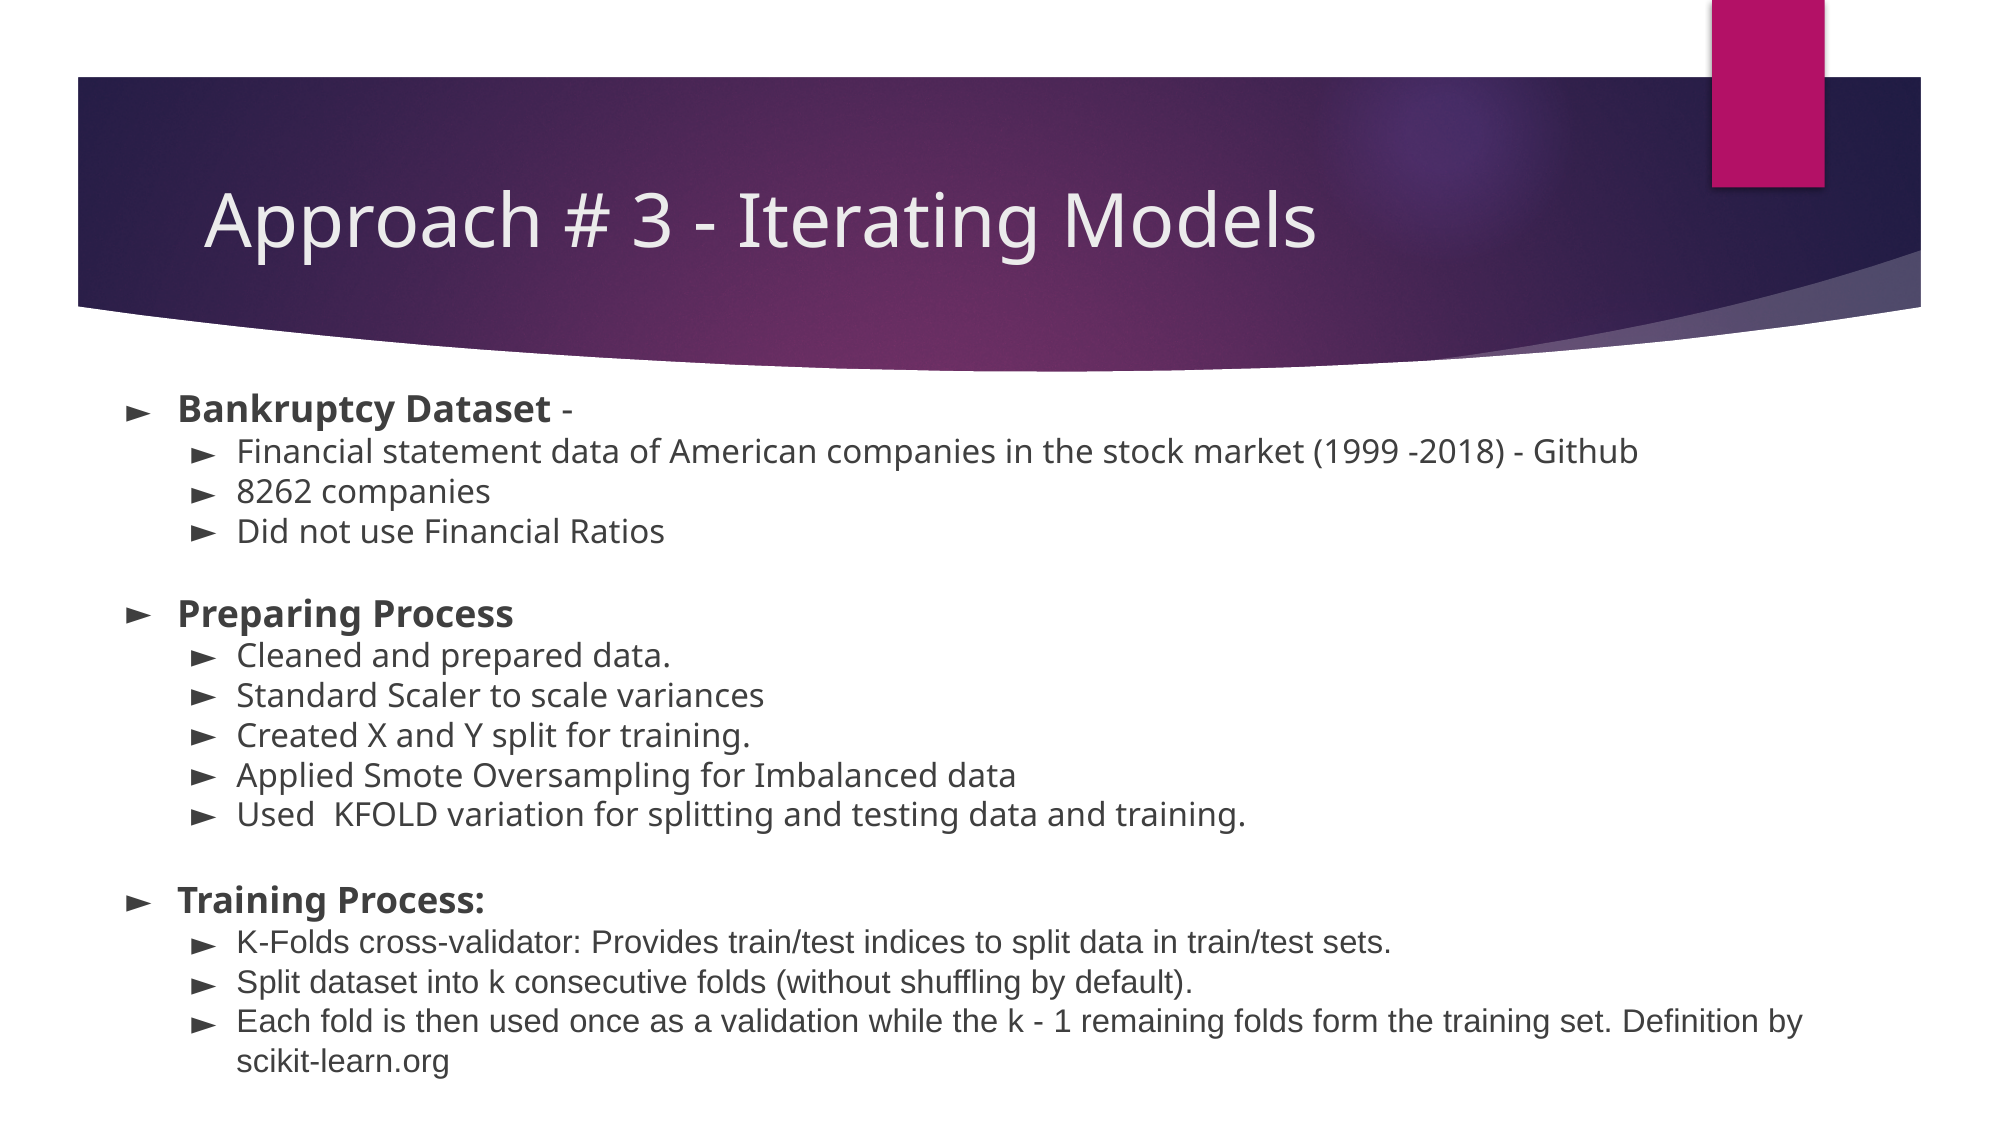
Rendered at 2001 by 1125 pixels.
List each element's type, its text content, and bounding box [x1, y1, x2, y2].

picture [79, 78, 1920, 371]
list Bankruptcy Dataset - Financial statement data of American companies in the stock market (1999 -2018) - Github 8262 companies Did not use Financial Ratios Preparing Process Cleaned and prepared data. Standard Scaler to scale variances Created X and Y split for training. Applied Smote Oversampling for Imbalanced data Used KFOLD variation for splitting and testing data and training. Training Process: K-Folds cross-validator: Provides train/test indices to split data in train/test sets. Split dataset into k consecutive folds (without shuffling by default). Each fold is then used once as a validation while the k - 1 remaining folds form the training set. Definition by scikit-learn.org [111, 377, 1875, 1094]
title Approach # 3 - Iterating Models [189, 159, 1627, 276]
